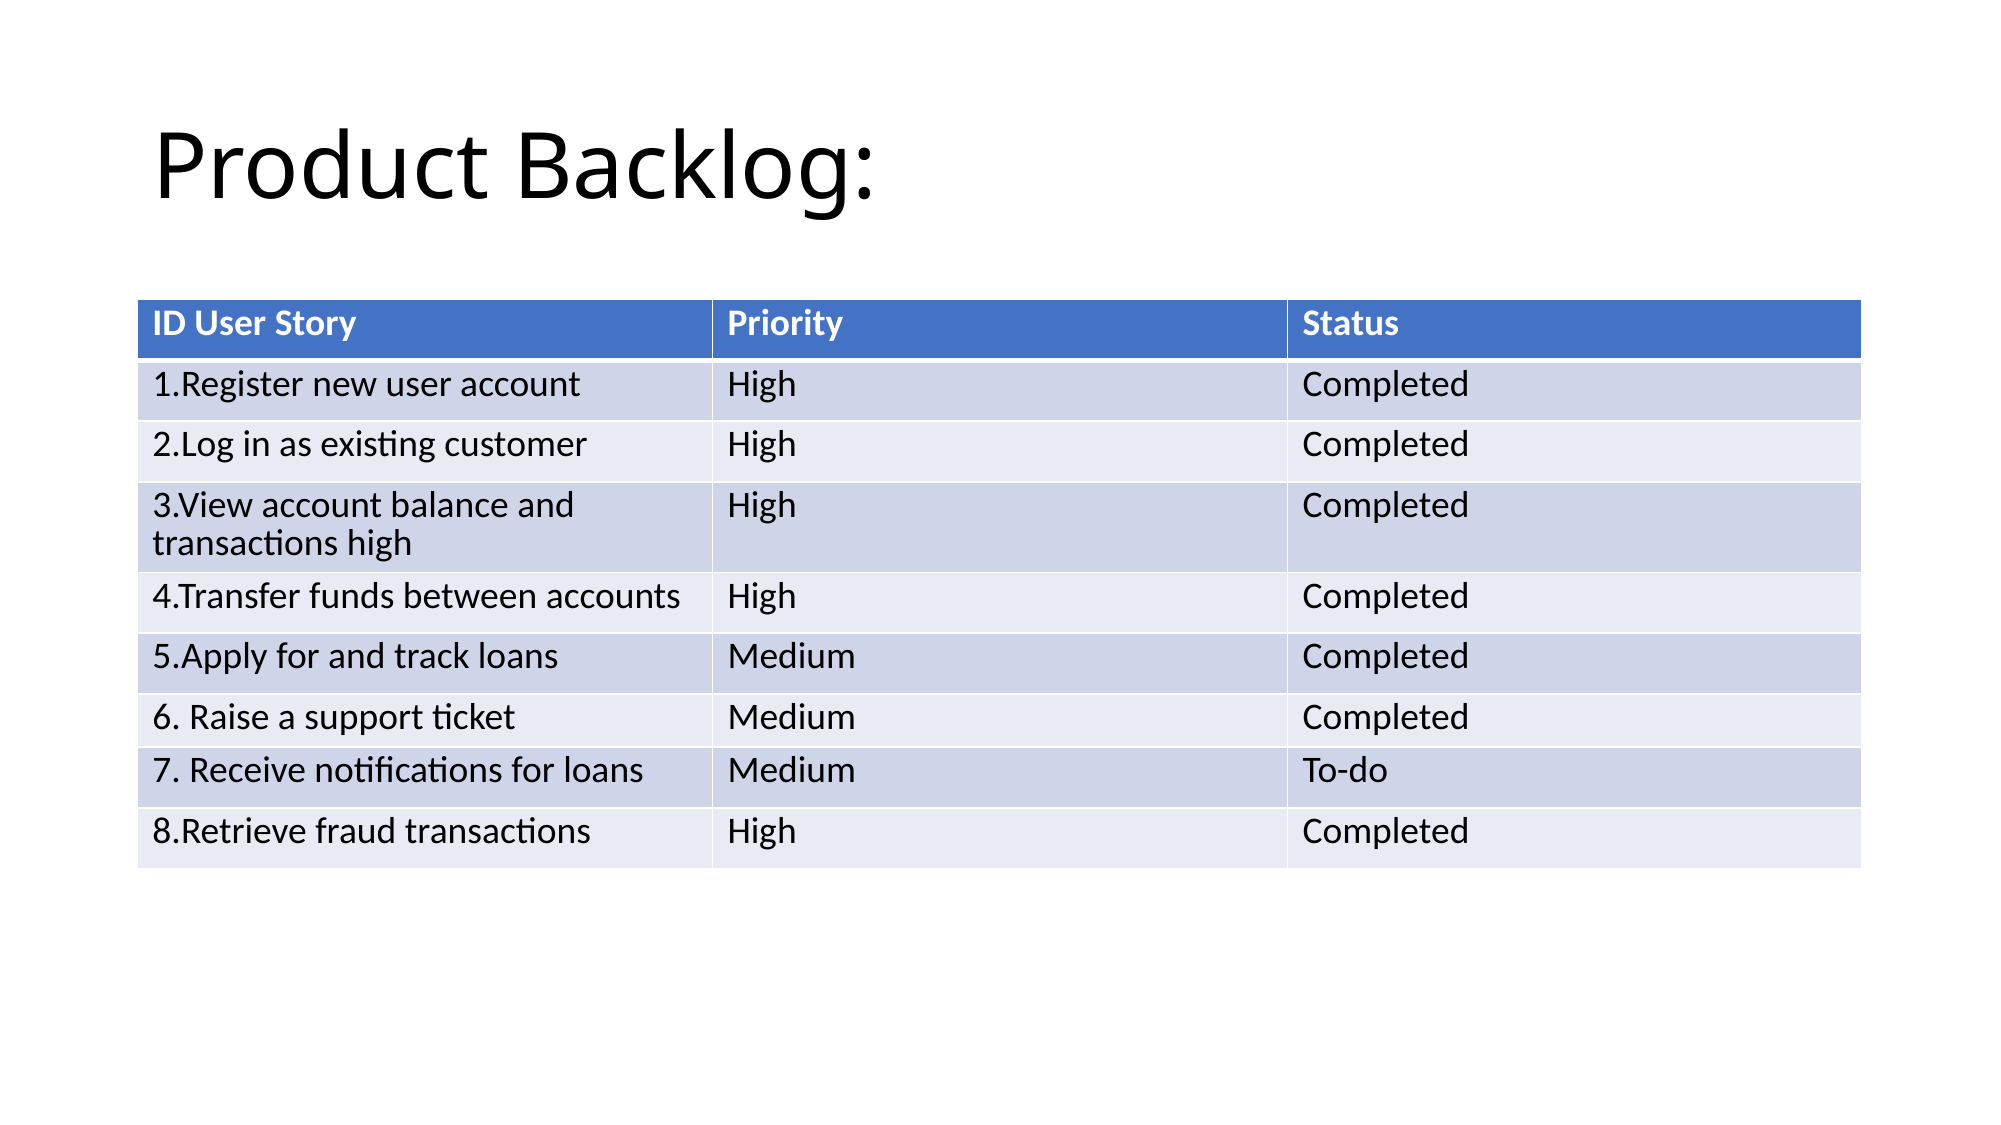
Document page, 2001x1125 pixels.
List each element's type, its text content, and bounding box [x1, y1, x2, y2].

table_cell High [713, 483, 1287, 572]
table_header Status [1288, 300, 1861, 358]
table_cell High [713, 422, 1287, 481]
table_cell 5.Apply for and track loans [138, 634, 712, 693]
table_header Priority [713, 300, 1287, 358]
table_cell Medium [713, 695, 1287, 746]
table_cell To-do [1288, 748, 1861, 807]
table_cell 4.Transfer funds between accounts [138, 573, 712, 632]
table_cell 8.Retrieve fraud transactions [138, 809, 712, 868]
table_cell High [713, 363, 1287, 420]
table_cell Medium [713, 634, 1287, 693]
table_cell 3.View account balance and transactions high [138, 483, 712, 572]
table_cell High [713, 809, 1287, 868]
table_header ID User Story [138, 300, 712, 358]
table_cell 7. Receive notifications for loans [138, 748, 712, 807]
title Product Backlog: [137, 59, 1863, 278]
table_cell 1.Register new user account [138, 363, 712, 420]
table_cell High [713, 573, 1287, 632]
table_cell Completed [1288, 634, 1861, 693]
table_cell Medium [713, 748, 1287, 807]
table_cell Completed [1288, 483, 1861, 572]
table_cell Completed [1288, 573, 1861, 632]
table_cell Completed [1288, 695, 1861, 746]
table_cell Completed [1288, 809, 1861, 868]
table_cell 6. Raise a support ticket [138, 695, 712, 746]
table_cell 2.Log in as existing customer [138, 422, 712, 481]
table_cell Completed [1288, 422, 1861, 481]
table_cell Completed [1288, 363, 1861, 420]
